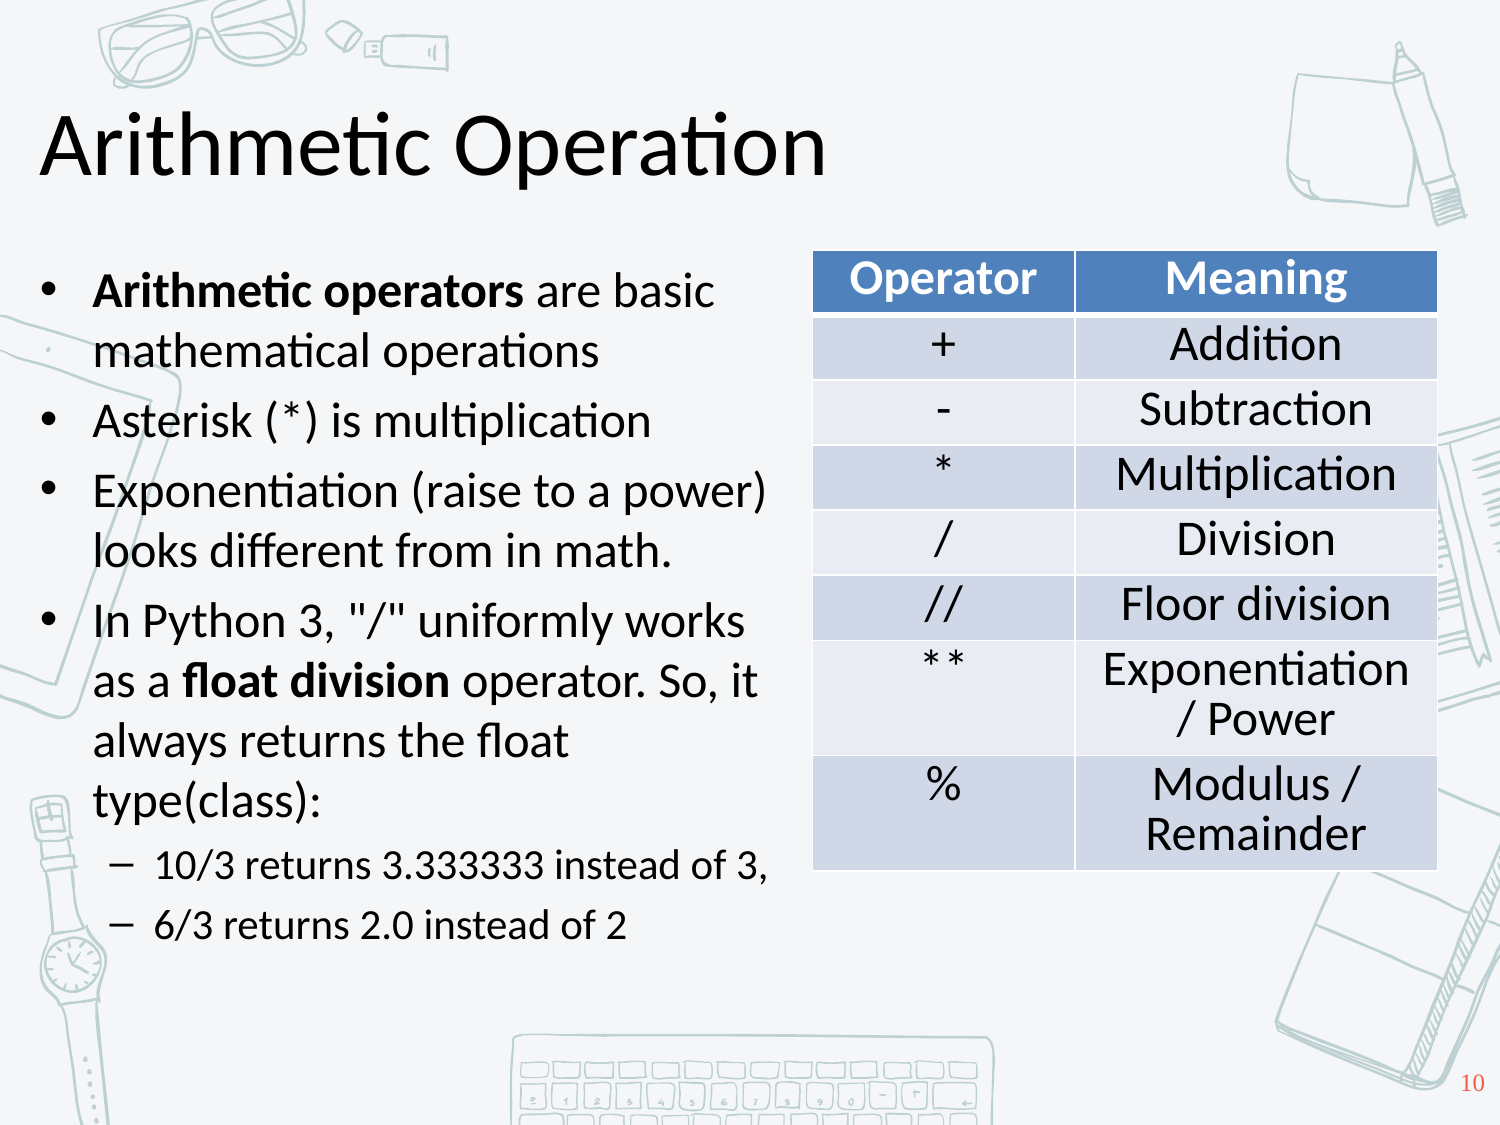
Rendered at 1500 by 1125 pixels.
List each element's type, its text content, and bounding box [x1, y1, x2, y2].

table_cell Modulus / Remainder [1076, 756, 1437, 870]
table_cell Multiplication [1076, 446, 1437, 509]
title Arithmetic Operation [24, 45, 1475, 233]
list Arithmetic operators are basic mathematical operations Asterisk (*) is multiplication Exponentiation (raise to a power) looks different from in math. In Python 3, "/" uniformly works as a float division operator. So, it always returns the float type(class): 10/3 returns 3.333333 instead of 3, 6/3 returns 2.0 instead of 2 [24, 249, 788, 1050]
table_cell Exponentiation / Power [1076, 641, 1437, 755]
table_cell // [813, 576, 1074, 640]
slide_number 10 [1425, 1050, 1500, 1113]
table_cell % [813, 756, 1074, 870]
table_cell Division [1076, 511, 1437, 574]
table_cell / [813, 511, 1074, 574]
table_cell - [813, 381, 1074, 444]
table_header Operator [813, 251, 1074, 312]
table_header Meaning [1076, 251, 1437, 312]
table_cell ** [813, 641, 1074, 755]
table_cell Addition [1076, 318, 1437, 379]
table_cell + [813, 318, 1074, 379]
table_cell Floor division [1076, 576, 1437, 640]
table_cell Subtraction [1076, 381, 1437, 444]
table_cell * [813, 446, 1074, 509]
